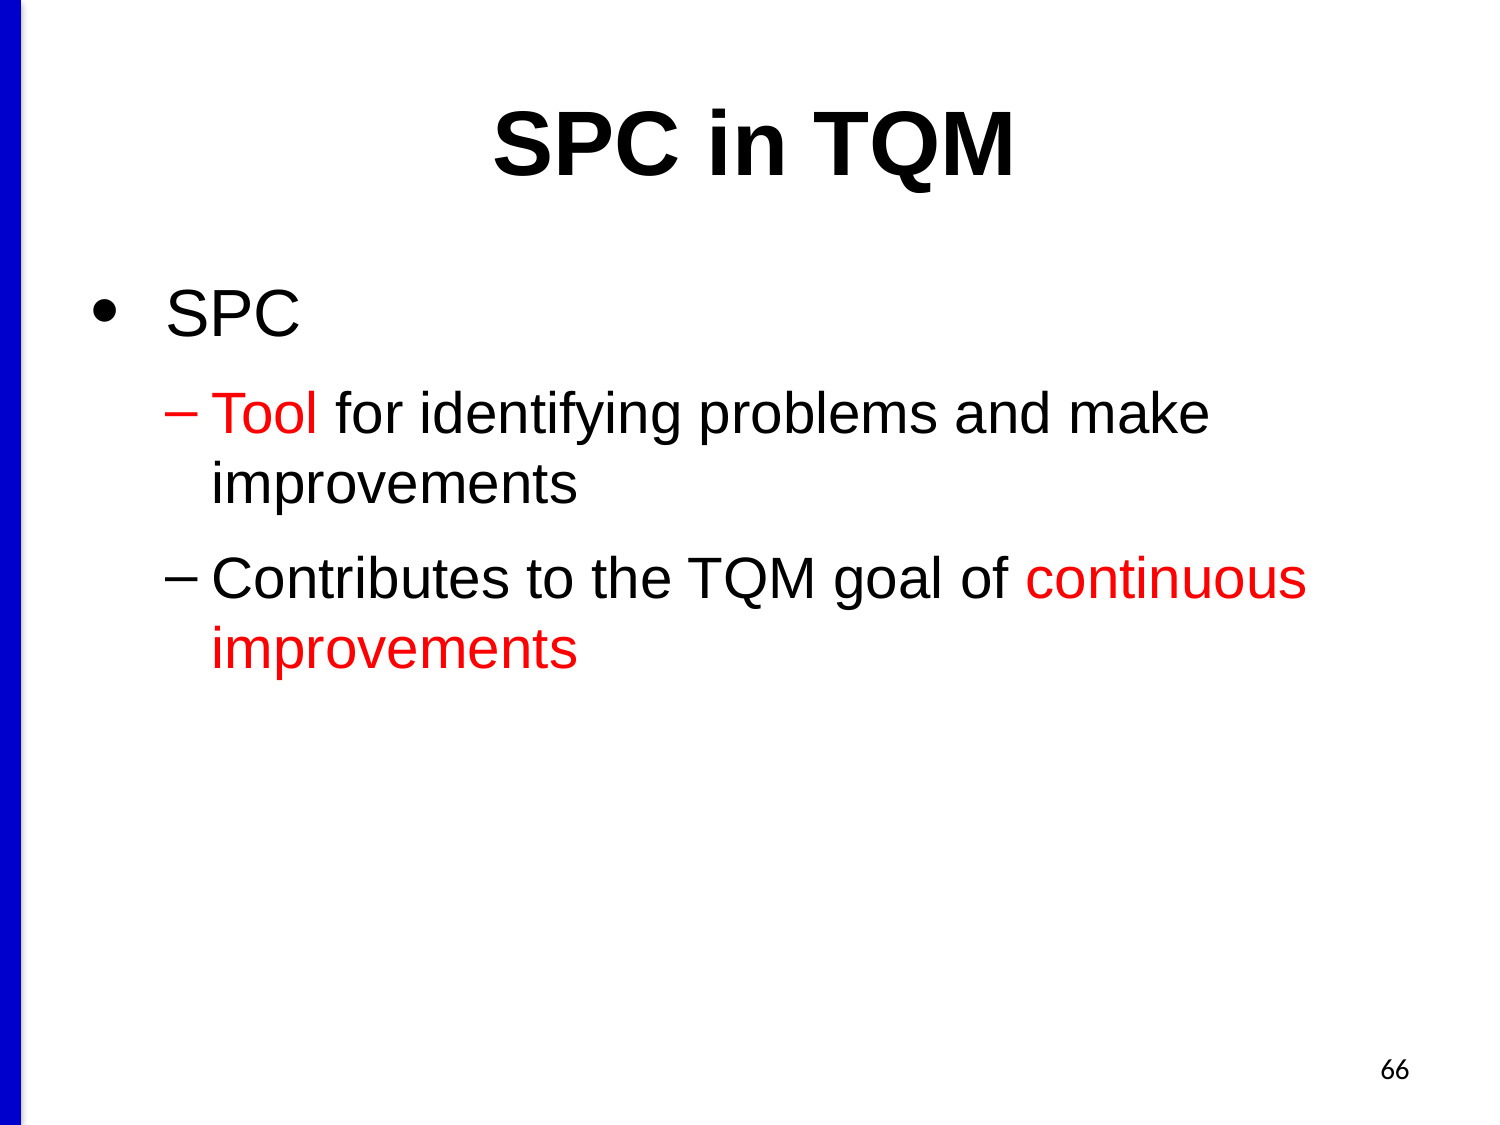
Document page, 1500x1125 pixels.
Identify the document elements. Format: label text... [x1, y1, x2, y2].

title SPC in TQM [10, 45, 1500, 233]
list SPC Tool for identifying problems and make improvements Contributes to the TQM goal of continuous improvements [75, 262, 1425, 1005]
slide_number 66 [1074, 1042, 1425, 1103]
